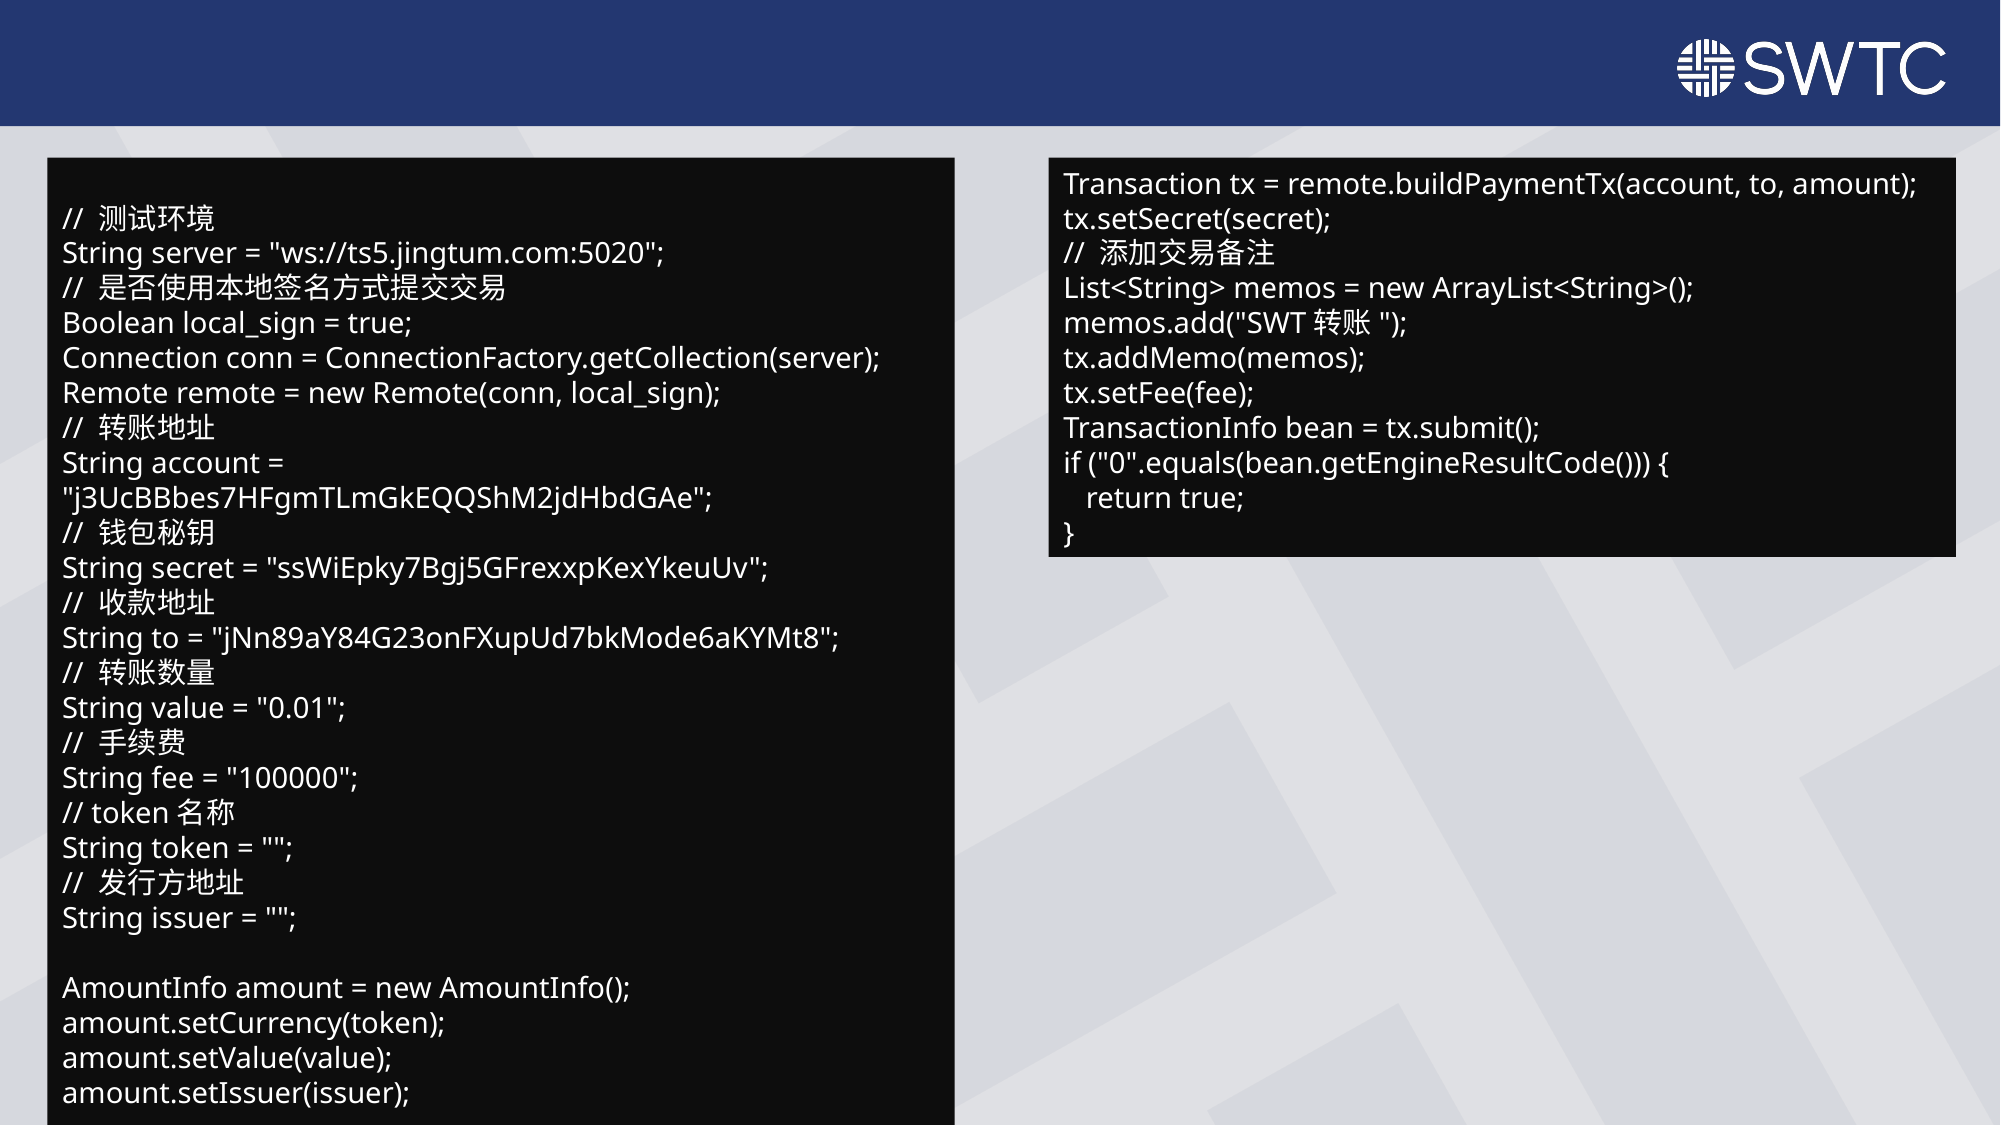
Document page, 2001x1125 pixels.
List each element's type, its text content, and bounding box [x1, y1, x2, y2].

text_box Transaction tx = remote.buildPaymentTx(account, to, amount); tx.setSecret(secret); // 添加交易备注 List<String> memos = new ArrayList<String>(); memos.add("SWT转账"); tx.addMemo(memos); tx.setFee(fee); TransactionInfo bean = tx.submit(); if ("0".equals(bean.getEngineResultCode())) { return true; } [1048, 157, 1956, 557]
text_box // 测试环境 String server = "ws://ts5.jingtum.com:5020"; // 是否使用本地签名方式提交交易 Boolean local_sign = true; Connection conn = ConnectionFactory.getCollection(server); Remote remote = new Remote(conn, local_sign); // 转账地址 String account = "j3UcBBbes7HFgmTLmGkEQQShM2jdHbdGAe"; // 钱包秘钥 String secret = "ssWiEpky7Bgj5GFrexxpKexYkeuUv"; // 收款地址 String to = "jNn89aY84G23onFXupUd7bkMode6aKYMt8"; // 转账数量 String value = "0.01"; // 手续费 String fee = "100000"; // token名称 String token = ""; // 发行方地址 String issuer = ""; AmountInfo amount = new AmountInfo(); amount.setCurrency(token); amount.setValue(value); amount.setIssuer(issuer); [47, 157, 955, 1125]
